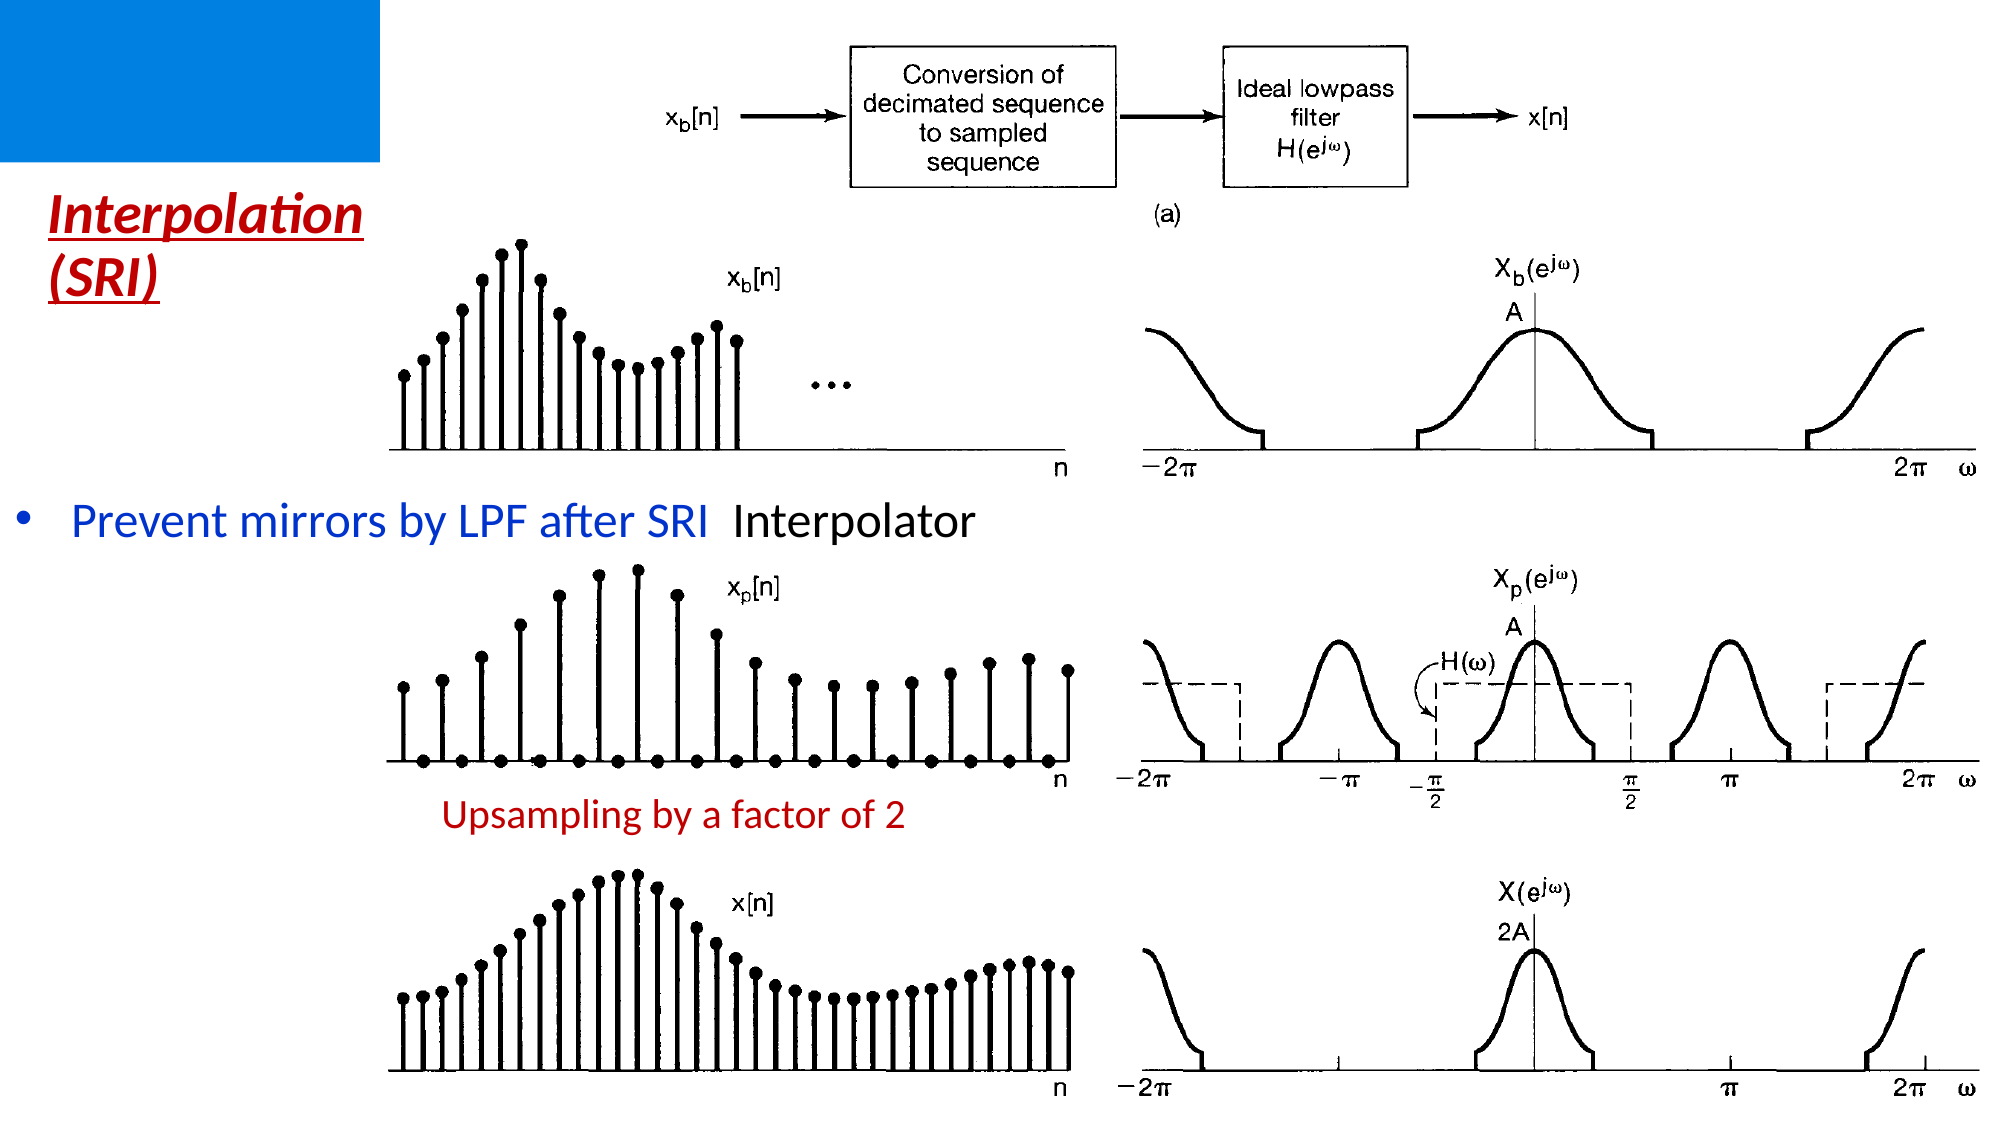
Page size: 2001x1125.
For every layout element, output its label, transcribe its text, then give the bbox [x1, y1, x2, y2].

text_box [0, 0, 380, 163]
text_box Interpolation (SRI) [32, 176, 380, 424]
picture [380, 0, 2000, 1113]
